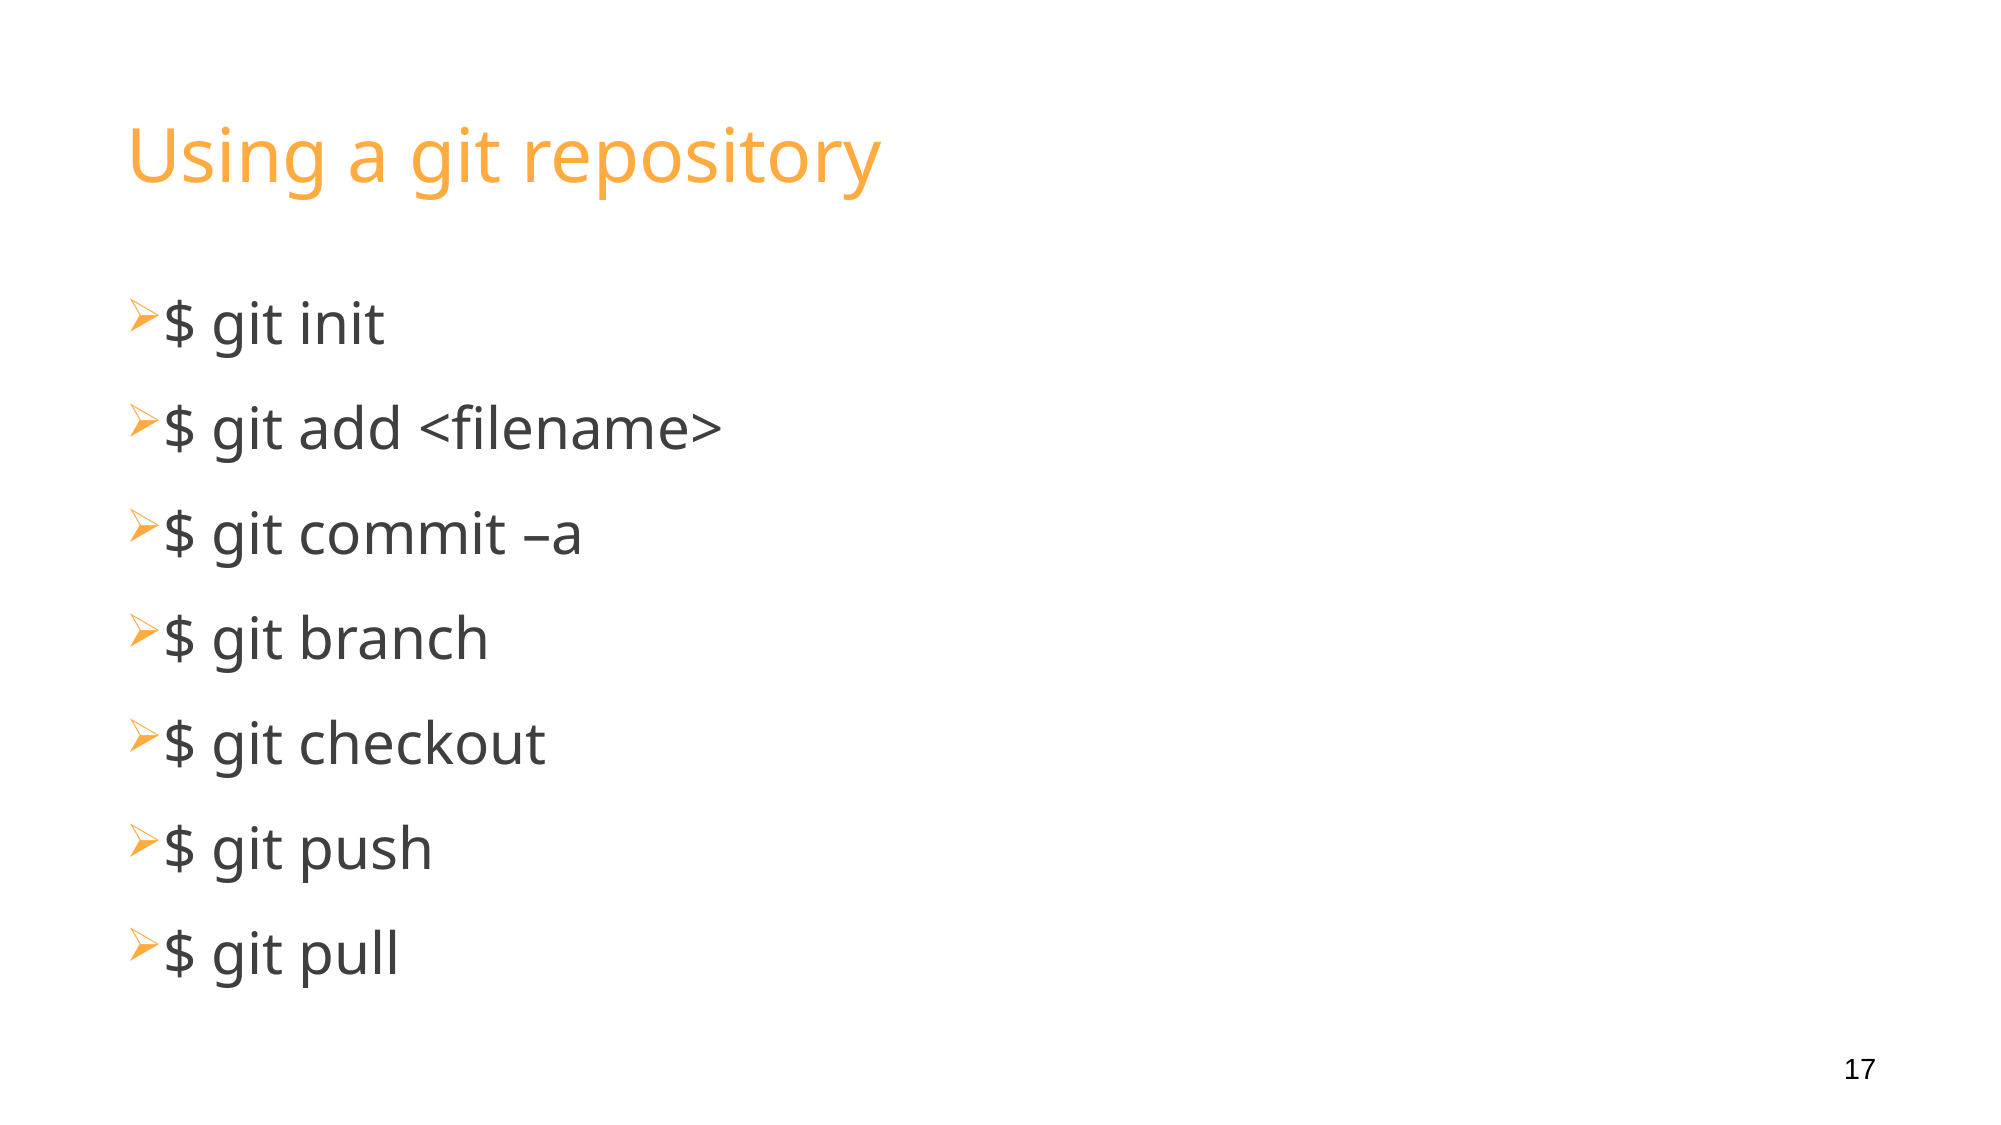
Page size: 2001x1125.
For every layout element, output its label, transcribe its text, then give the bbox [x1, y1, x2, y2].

title Using a git repository [111, 99, 1522, 243]
slide_number 17 [1828, 1038, 1979, 1098]
list $ git init $ git add <filename> $ git commit –a $ git branch $ git checkout $ git push $ git pull [111, 243, 1522, 992]
